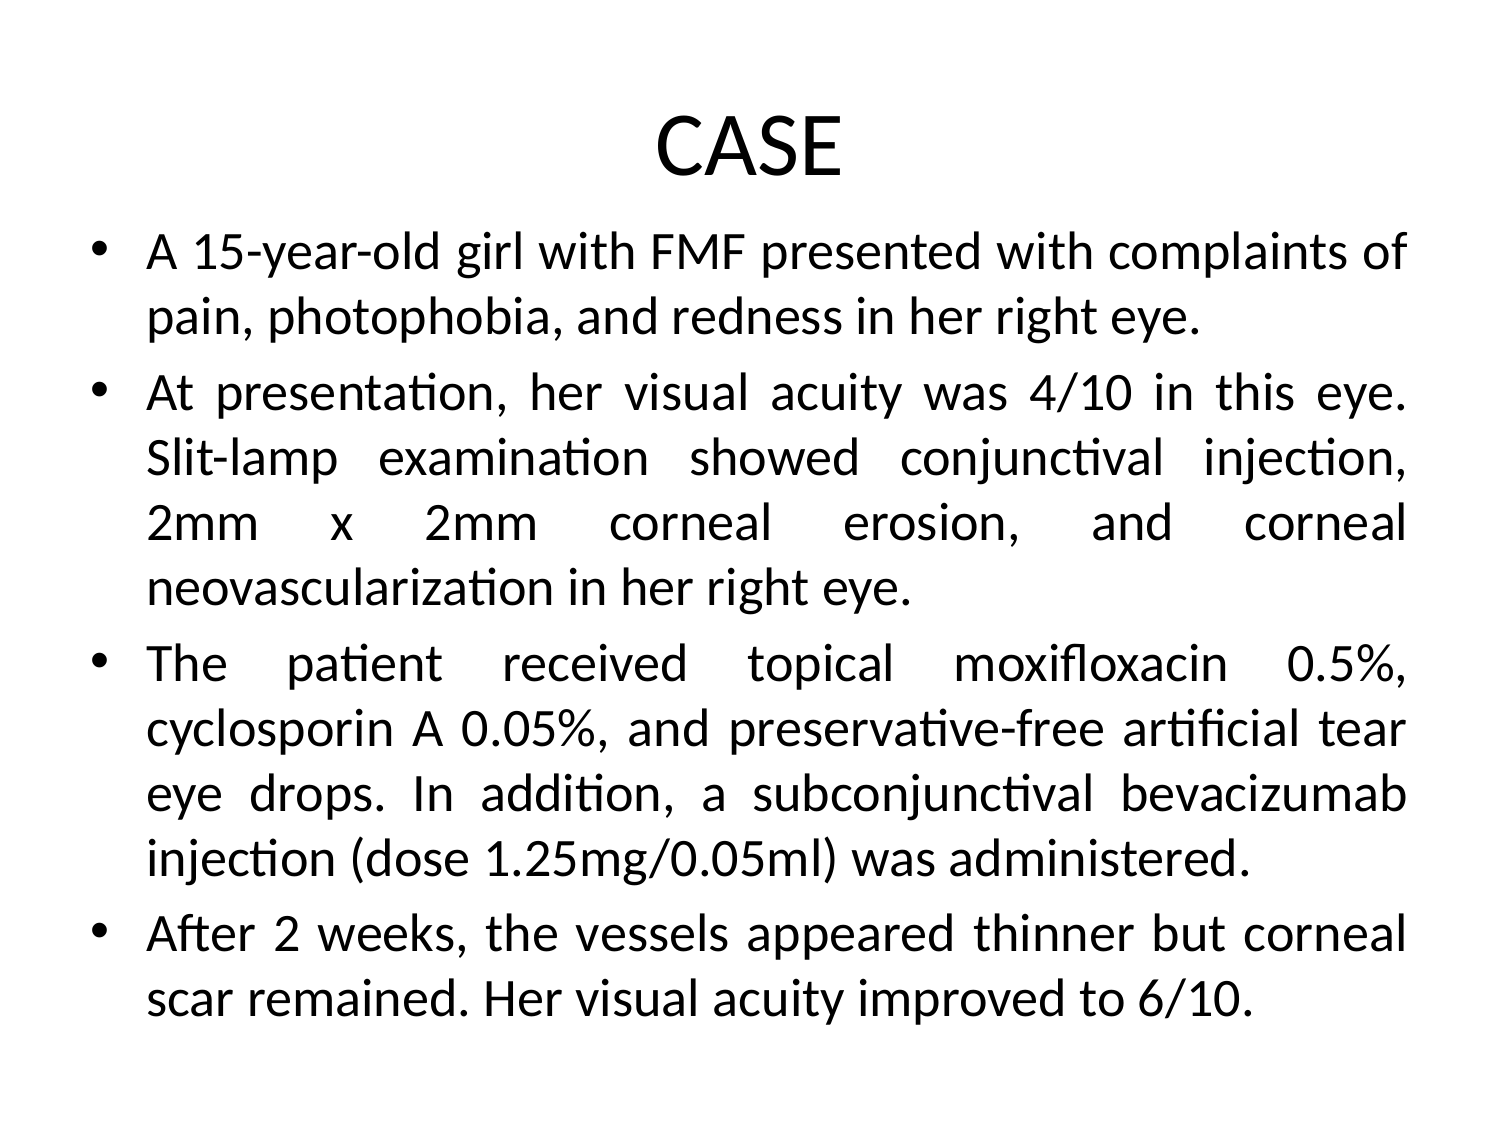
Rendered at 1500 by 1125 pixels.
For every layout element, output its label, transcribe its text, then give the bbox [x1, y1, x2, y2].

list A 15-year-old girl with FMF presented with complaints of pain, photophobia, and redness in her right eye. At presentation, her visual acuity was 4/10 in this eye. Slit-lamp examination showed conjunctival injection, 2mm x 2mm corneal erosion, and corneal neovascularization in her right eye. The patient received topical moxifloxacin 0.5%, cyclosporin A 0.05%, and preservative-free artificial tear eye drops. In addition, a subconjunctival bevacizumab injection (dose 1.25mg/0.05ml) was administered. After 2 weeks, the vessels appeared thinner but corneal scar remained. Her visual acuity improved to 6/10. [75, 208, 1425, 1005]
title CASE [75, 45, 1425, 208]
